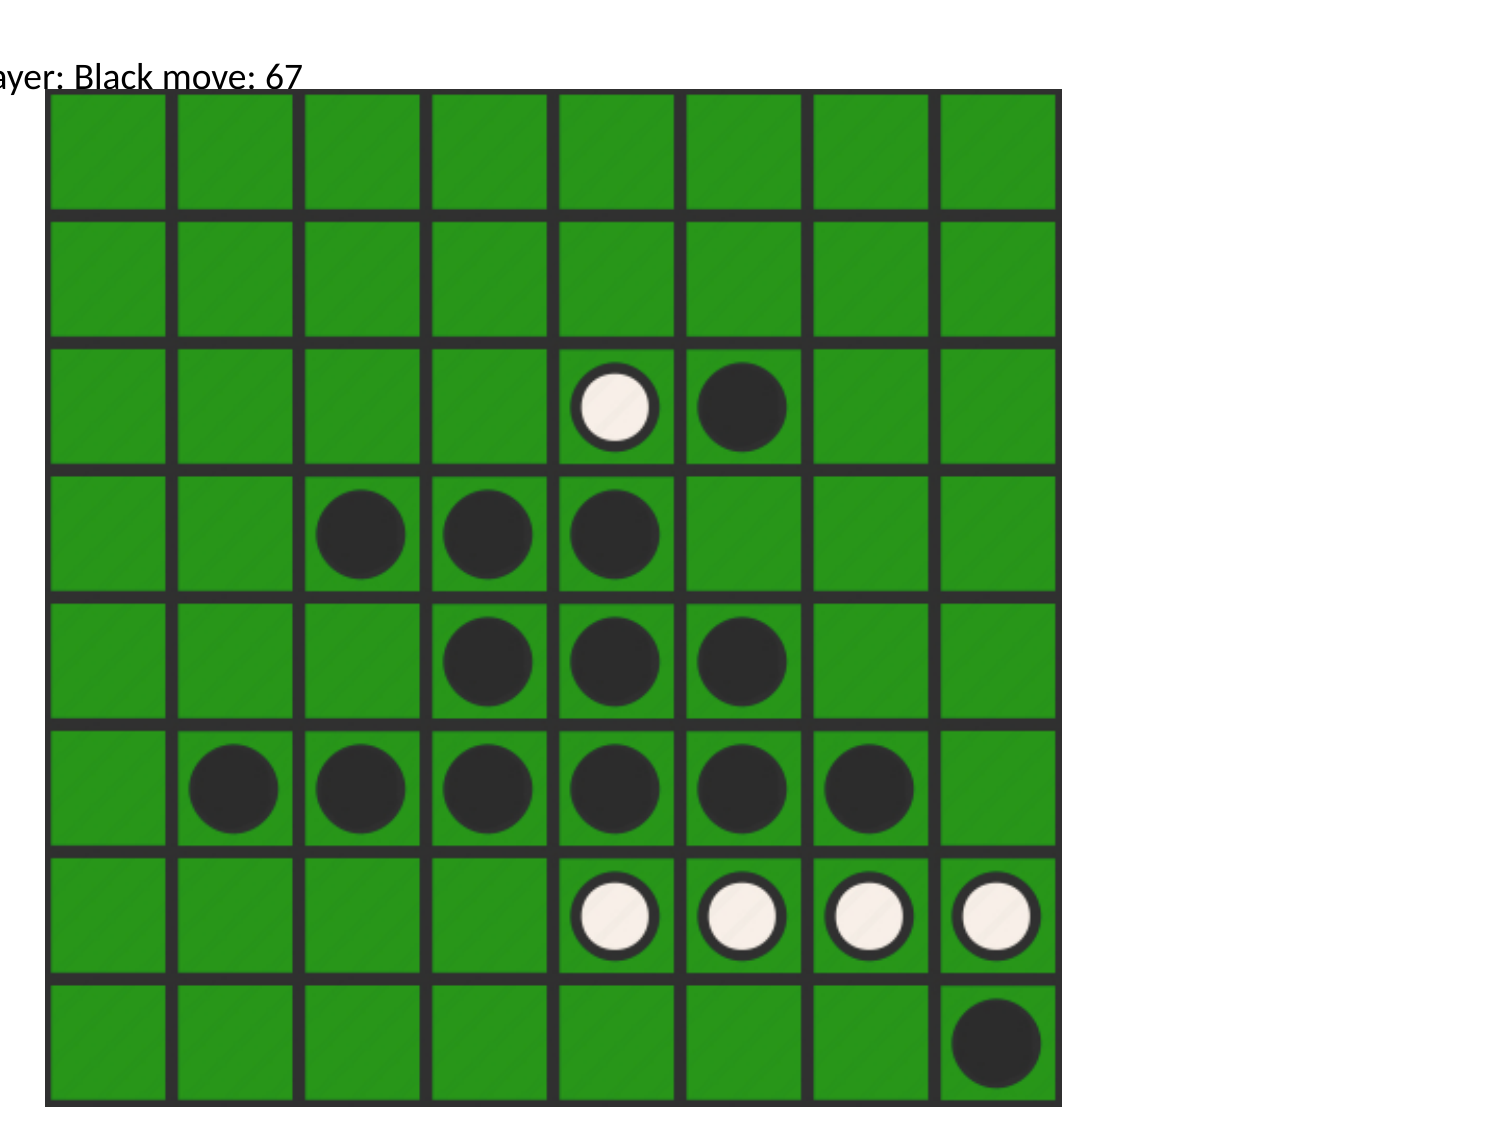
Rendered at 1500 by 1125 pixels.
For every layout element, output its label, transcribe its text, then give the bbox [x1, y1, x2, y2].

text_box turn: 15 player: Black move: 67 [0, 44, 319, 105]
picture [44, 89, 1062, 1107]
